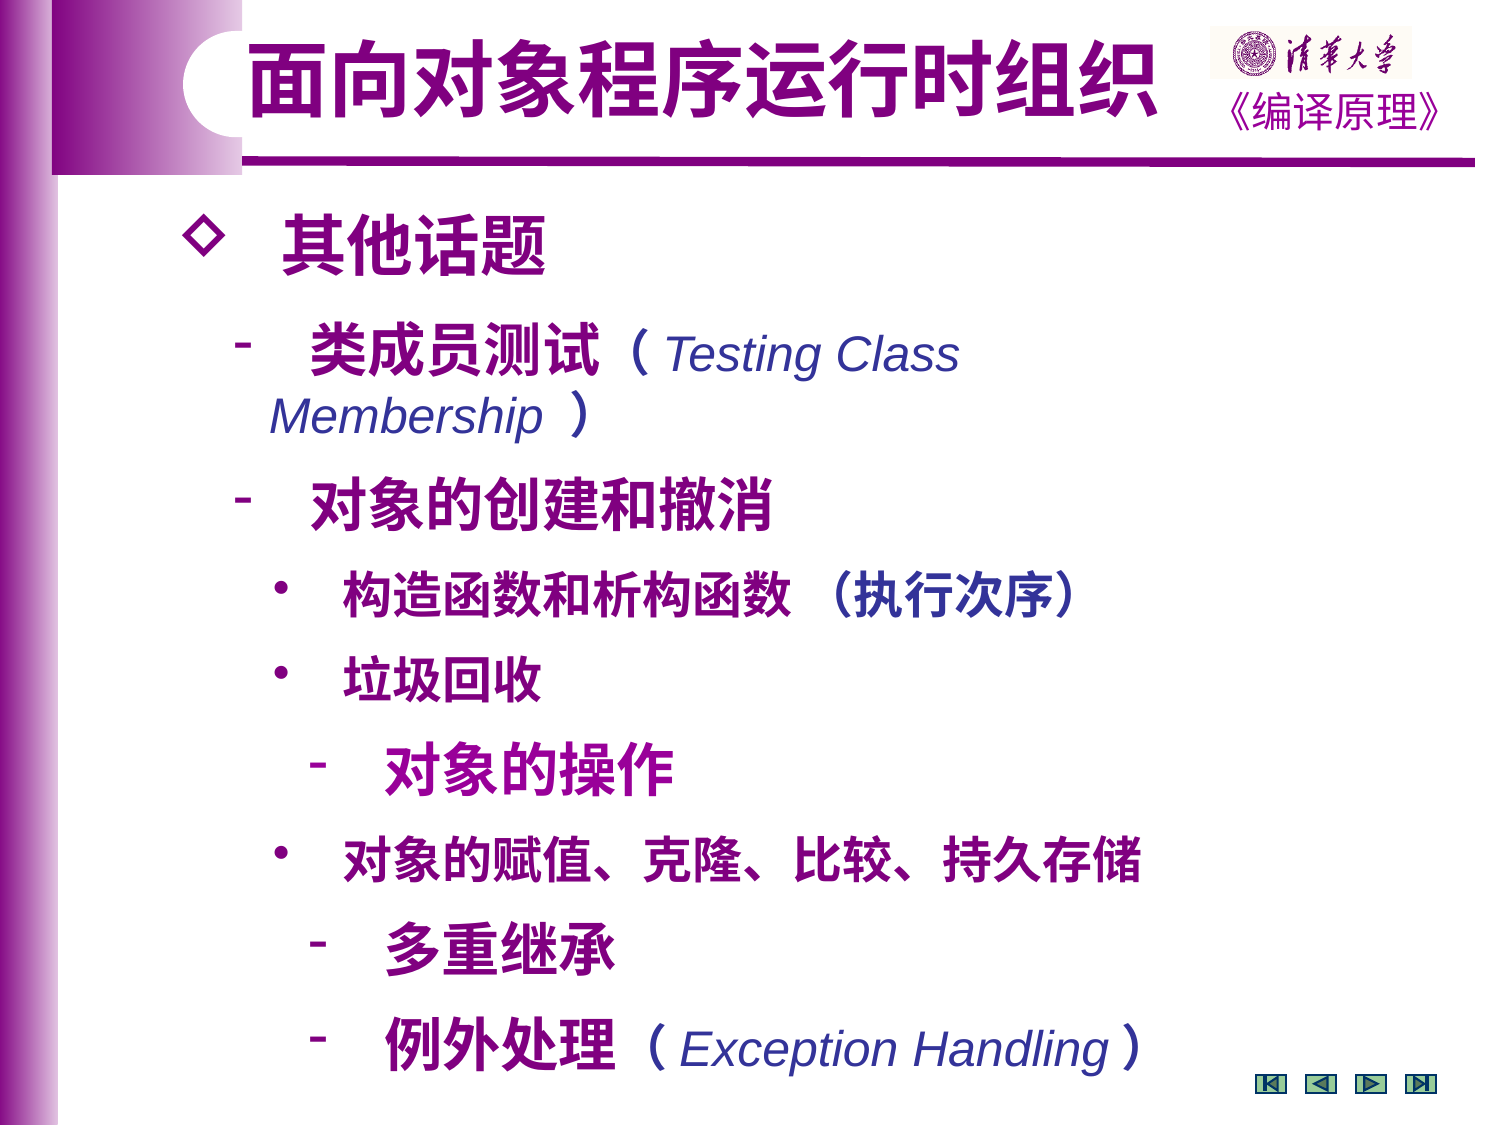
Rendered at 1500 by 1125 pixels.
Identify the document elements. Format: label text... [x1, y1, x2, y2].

text_box 类成员测试（Testing Class Membership ） 对象的创建和撤消 构造函数和析构函数 （执行次序） 垃圾回收 对象的操作 对象的赋值、克隆、比较、持久存储 多重继承 例外处理（Exception Handling） ●●●●●● [218, 305, 1329, 1125]
text_box 面向对象程序运行时组织 [230, 31, 1182, 136]
text_box [1256, 1074, 1286, 1093]
text_box 其他话题 [159, 196, 1163, 291]
text_box [1356, 1074, 1386, 1093]
picture [1210, 26, 1412, 79]
text_box [1406, 1074, 1436, 1093]
text_box [1306, 1074, 1336, 1093]
